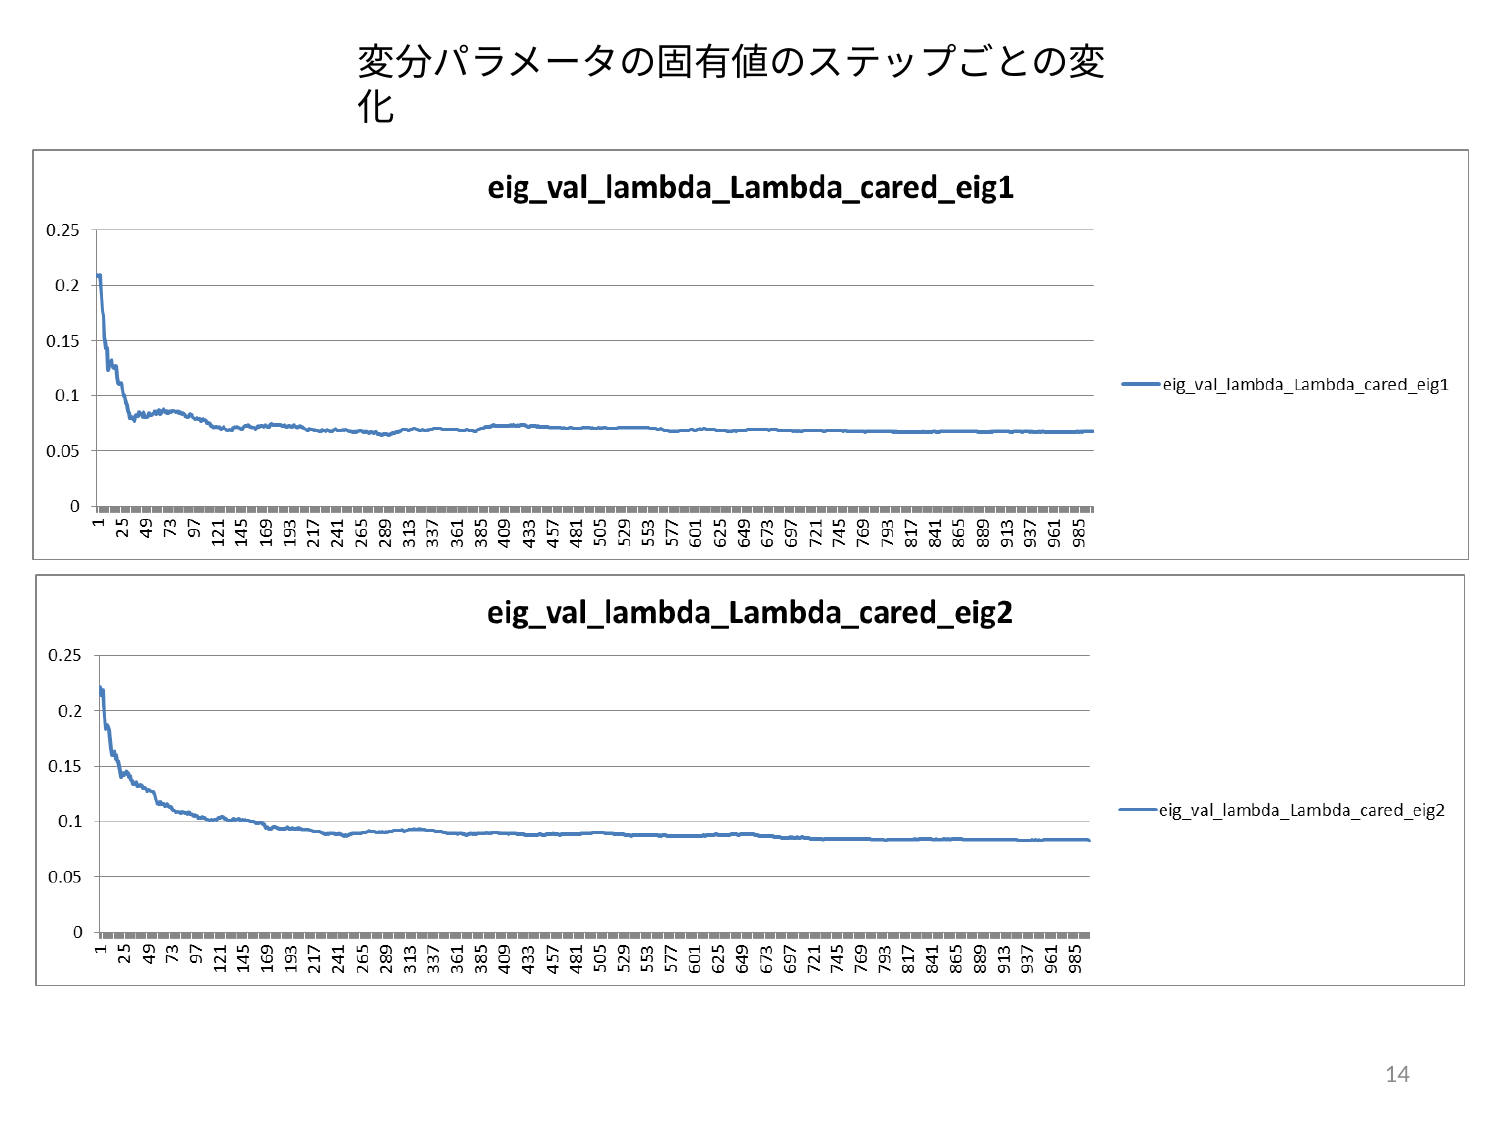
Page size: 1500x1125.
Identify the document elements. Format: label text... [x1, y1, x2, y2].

picture [35, 574, 1465, 986]
picture [32, 148, 1469, 561]
slide_number 14 [1074, 1042, 1425, 1103]
